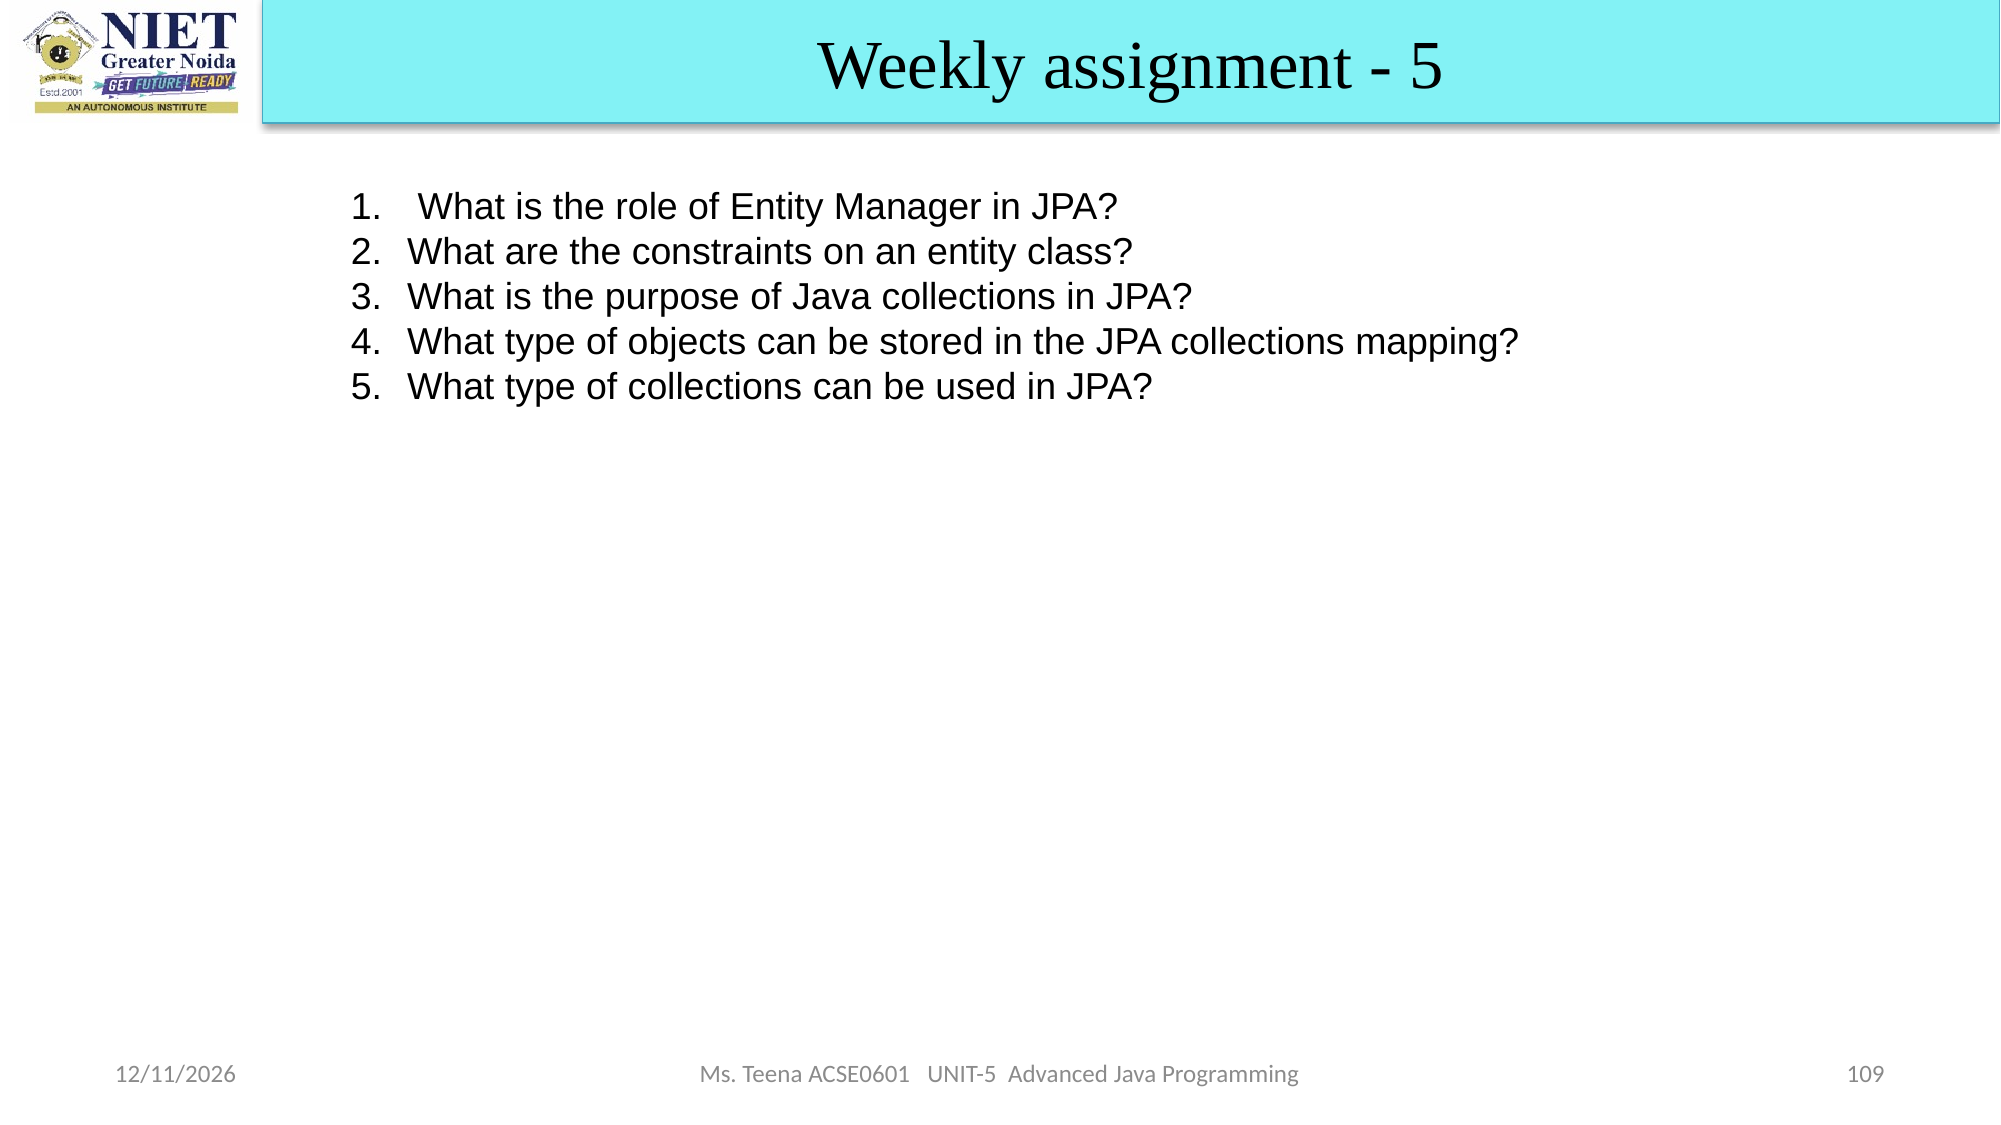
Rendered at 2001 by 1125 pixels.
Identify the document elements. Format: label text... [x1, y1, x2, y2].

footer Ms. Teena ACSE0601 UNIT-5 Advanced Java Programming [683, 1042, 1317, 1103]
slide_number 109 [1433, 1042, 1900, 1103]
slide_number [99, 1042, 567, 1103]
text_box What is the role of Entity Manager in JPA? What are the constraints on an entity class? What is the purpose of Java collections in JPA? What type of objects can be stored in the JPA collections mapping? What type of collections can be used in JPA? [336, 174, 1763, 415]
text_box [9, 0, 2000, 124]
